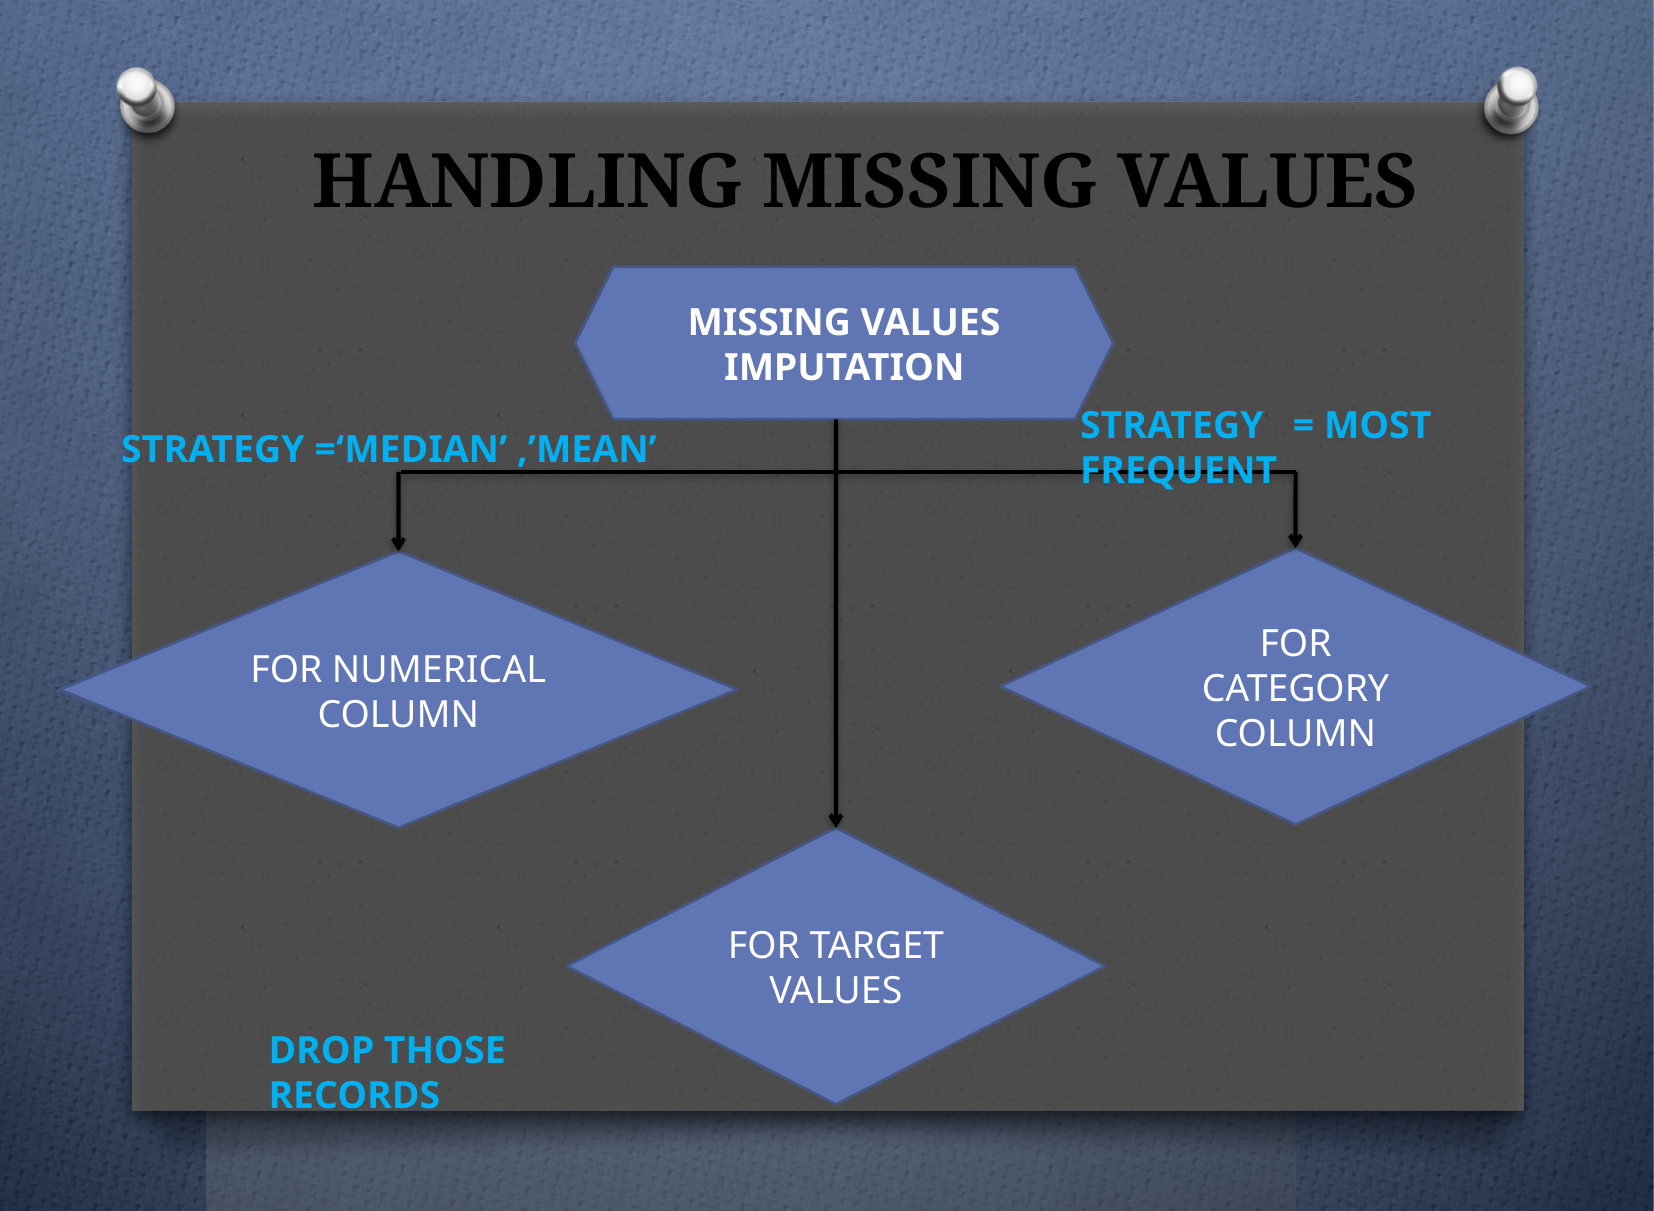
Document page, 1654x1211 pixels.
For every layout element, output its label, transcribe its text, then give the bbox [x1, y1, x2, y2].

text_box DROP THOSE RECORDS [253, 1018, 697, 1124]
text_box STRATEGY =‘MEDIAN’ ,’MEAN’ [106, 417, 697, 477]
text_box FOR TARGET VALUES [565, 829, 1107, 1106]
text_box FOR CATEGORY COLUMN [999, 549, 1593, 826]
text_box STRATEGY = MOST FREQUENT [1065, 393, 1526, 498]
text_box HANDLING MISSING VALUES [235, 71, 1496, 284]
picture [83, 32, 216, 164]
text_box FOR NUMERICAL COLUMN [58, 552, 739, 829]
picture [1466, 38, 1584, 166]
text_box MISSING VALUES IMPUTATION [573, 265, 1115, 421]
